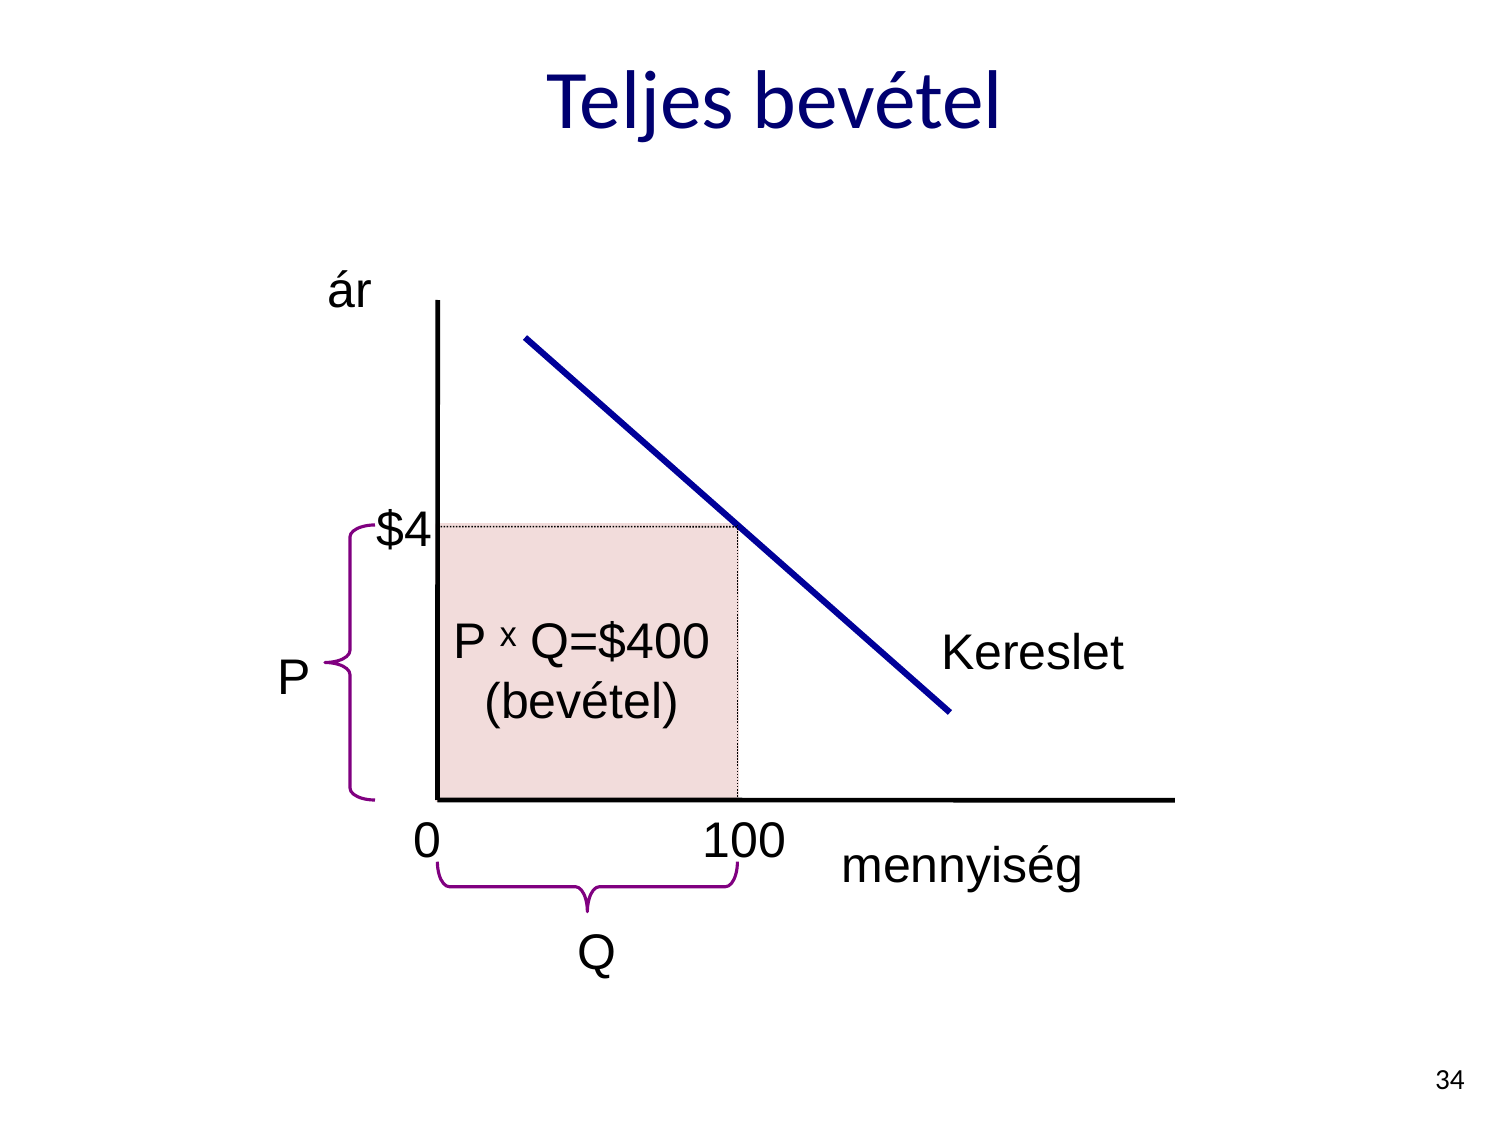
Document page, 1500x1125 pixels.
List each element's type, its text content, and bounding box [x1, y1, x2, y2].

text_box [687, 524, 803, 876]
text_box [524, 337, 1141, 713]
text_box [398, 799, 1176, 902]
text_box 1. an [442, 298, 1177, 801]
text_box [312, 249, 438, 801]
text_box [360, 489, 738, 566]
title Teljes bevétel [50, 37, 1500, 125]
slide_number 34 [1400, 1052, 1500, 1113]
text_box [442, 574, 682, 798]
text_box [437, 909, 738, 988]
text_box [262, 524, 307, 801]
